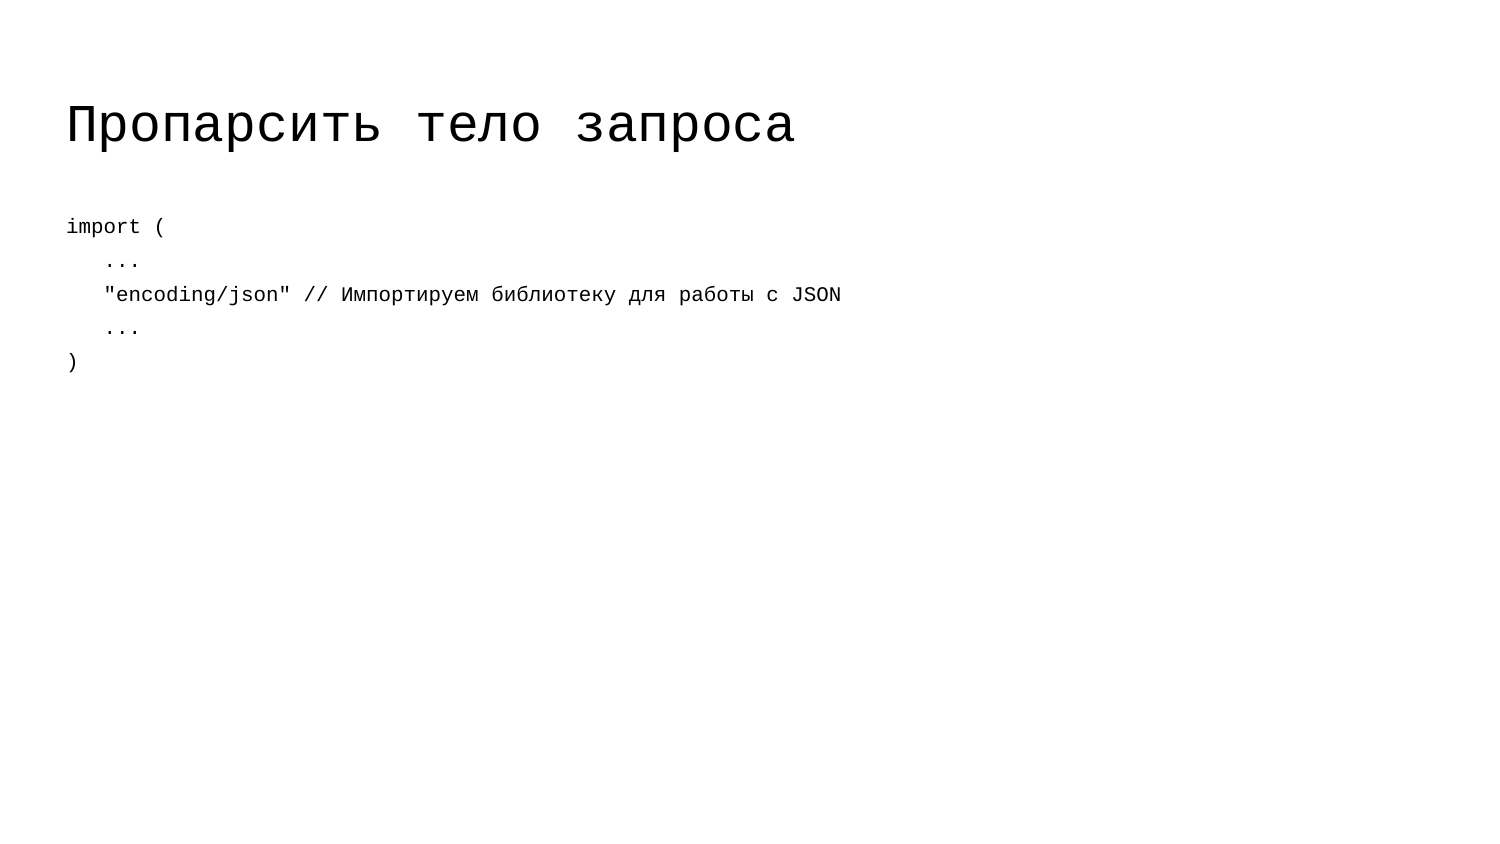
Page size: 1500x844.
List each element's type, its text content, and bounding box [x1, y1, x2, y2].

list import ( ... "encoding/json" // Импортируем библиотеку для работы с JSON ... ) [51, 189, 1449, 750]
title Пропарсить тело запроса [51, 72, 1449, 167]
